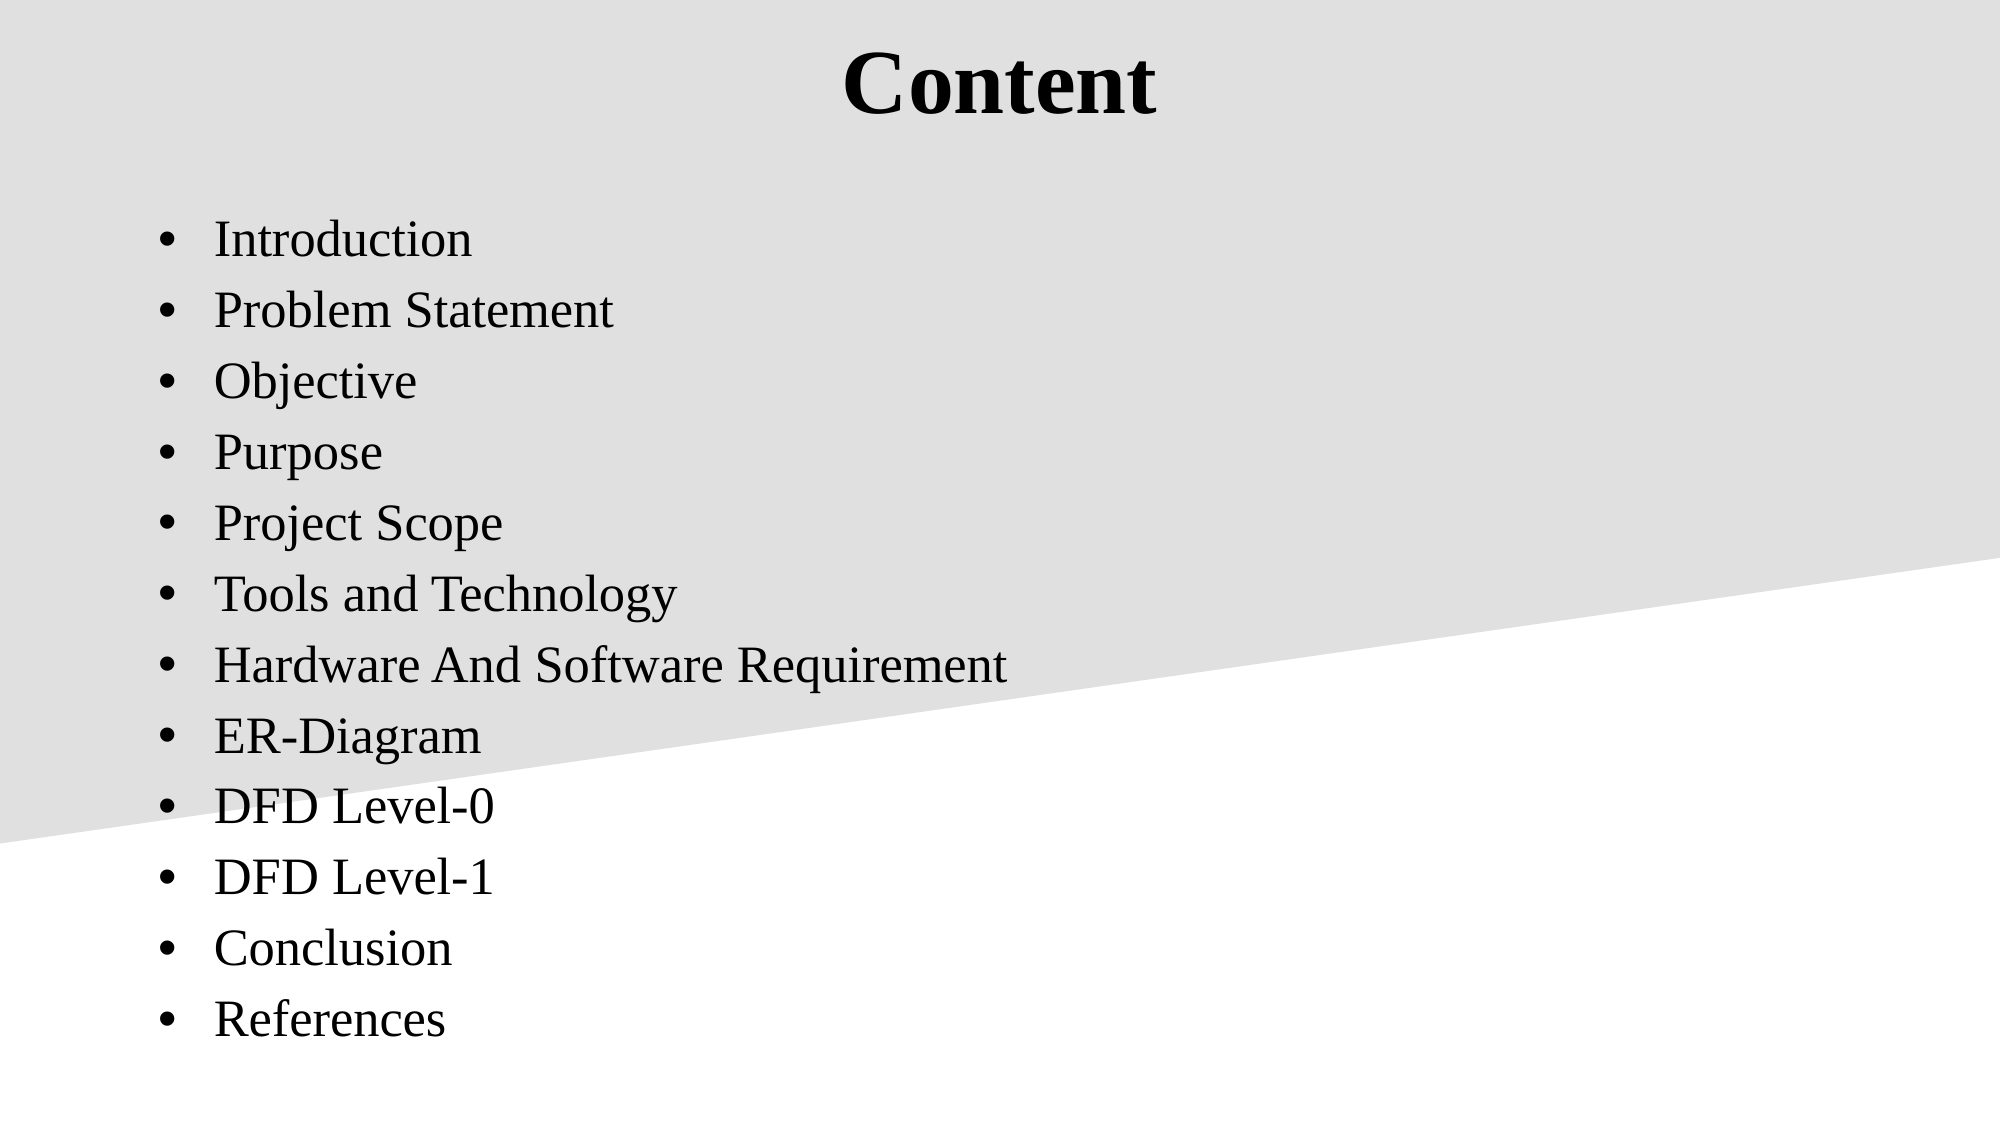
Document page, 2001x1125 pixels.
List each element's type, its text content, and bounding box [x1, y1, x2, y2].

text_box Introduction Problem Statement Objective Purpose Project Scope Tools and Technology Hardware And Software Requirement ER-Diagram DFD Level-0 DFD Level-1 Conclusion References [144, 207, 1771, 1058]
text_box Content [0, 1, 2000, 139]
